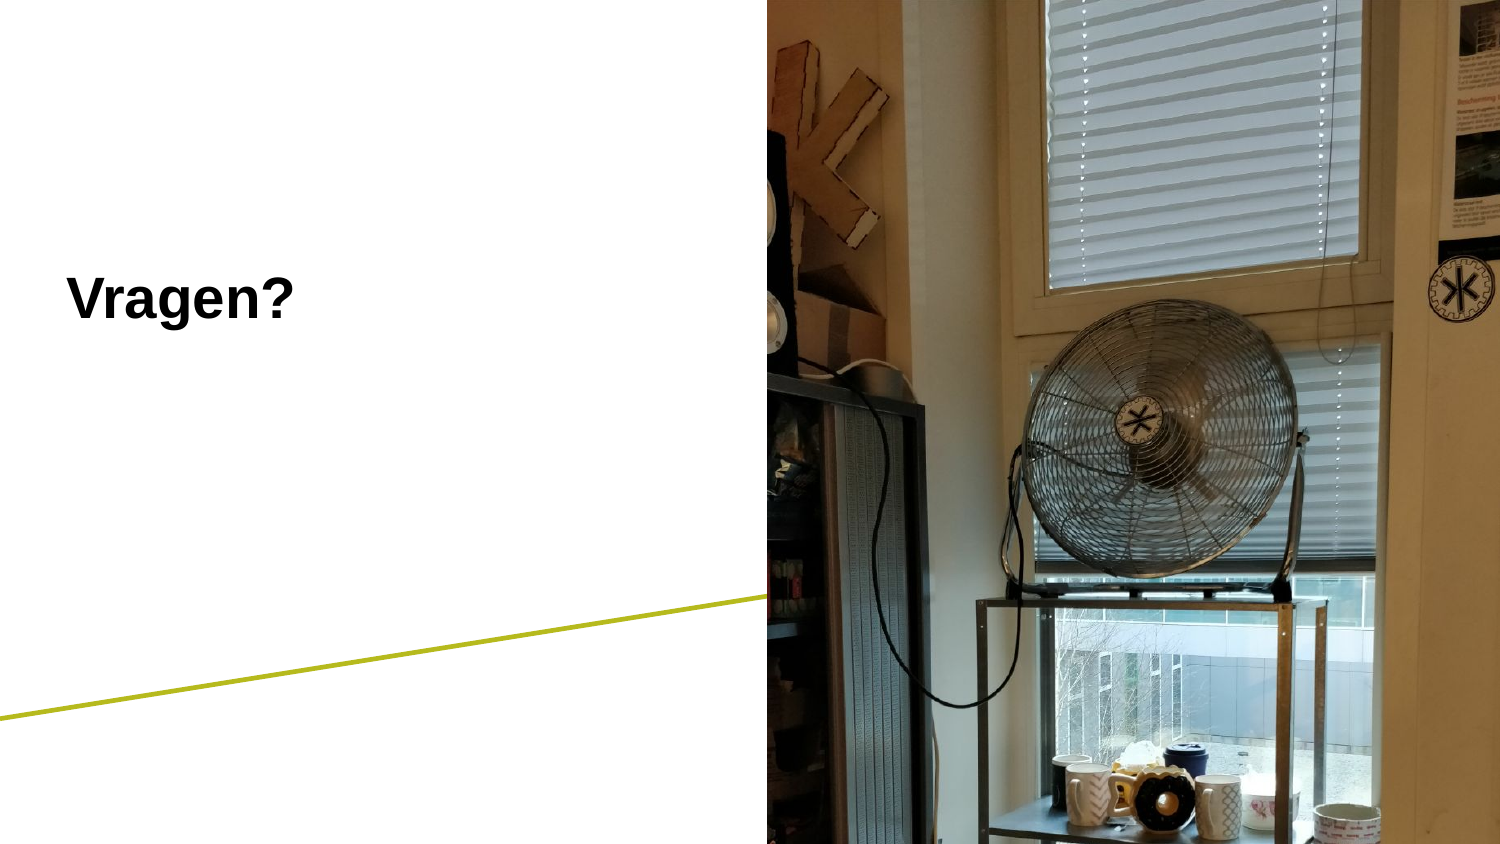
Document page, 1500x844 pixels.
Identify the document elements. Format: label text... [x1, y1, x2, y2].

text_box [0, 478, 761, 719]
title Vragen? [51, 245, 761, 340]
picture [767, 0, 1500, 844]
